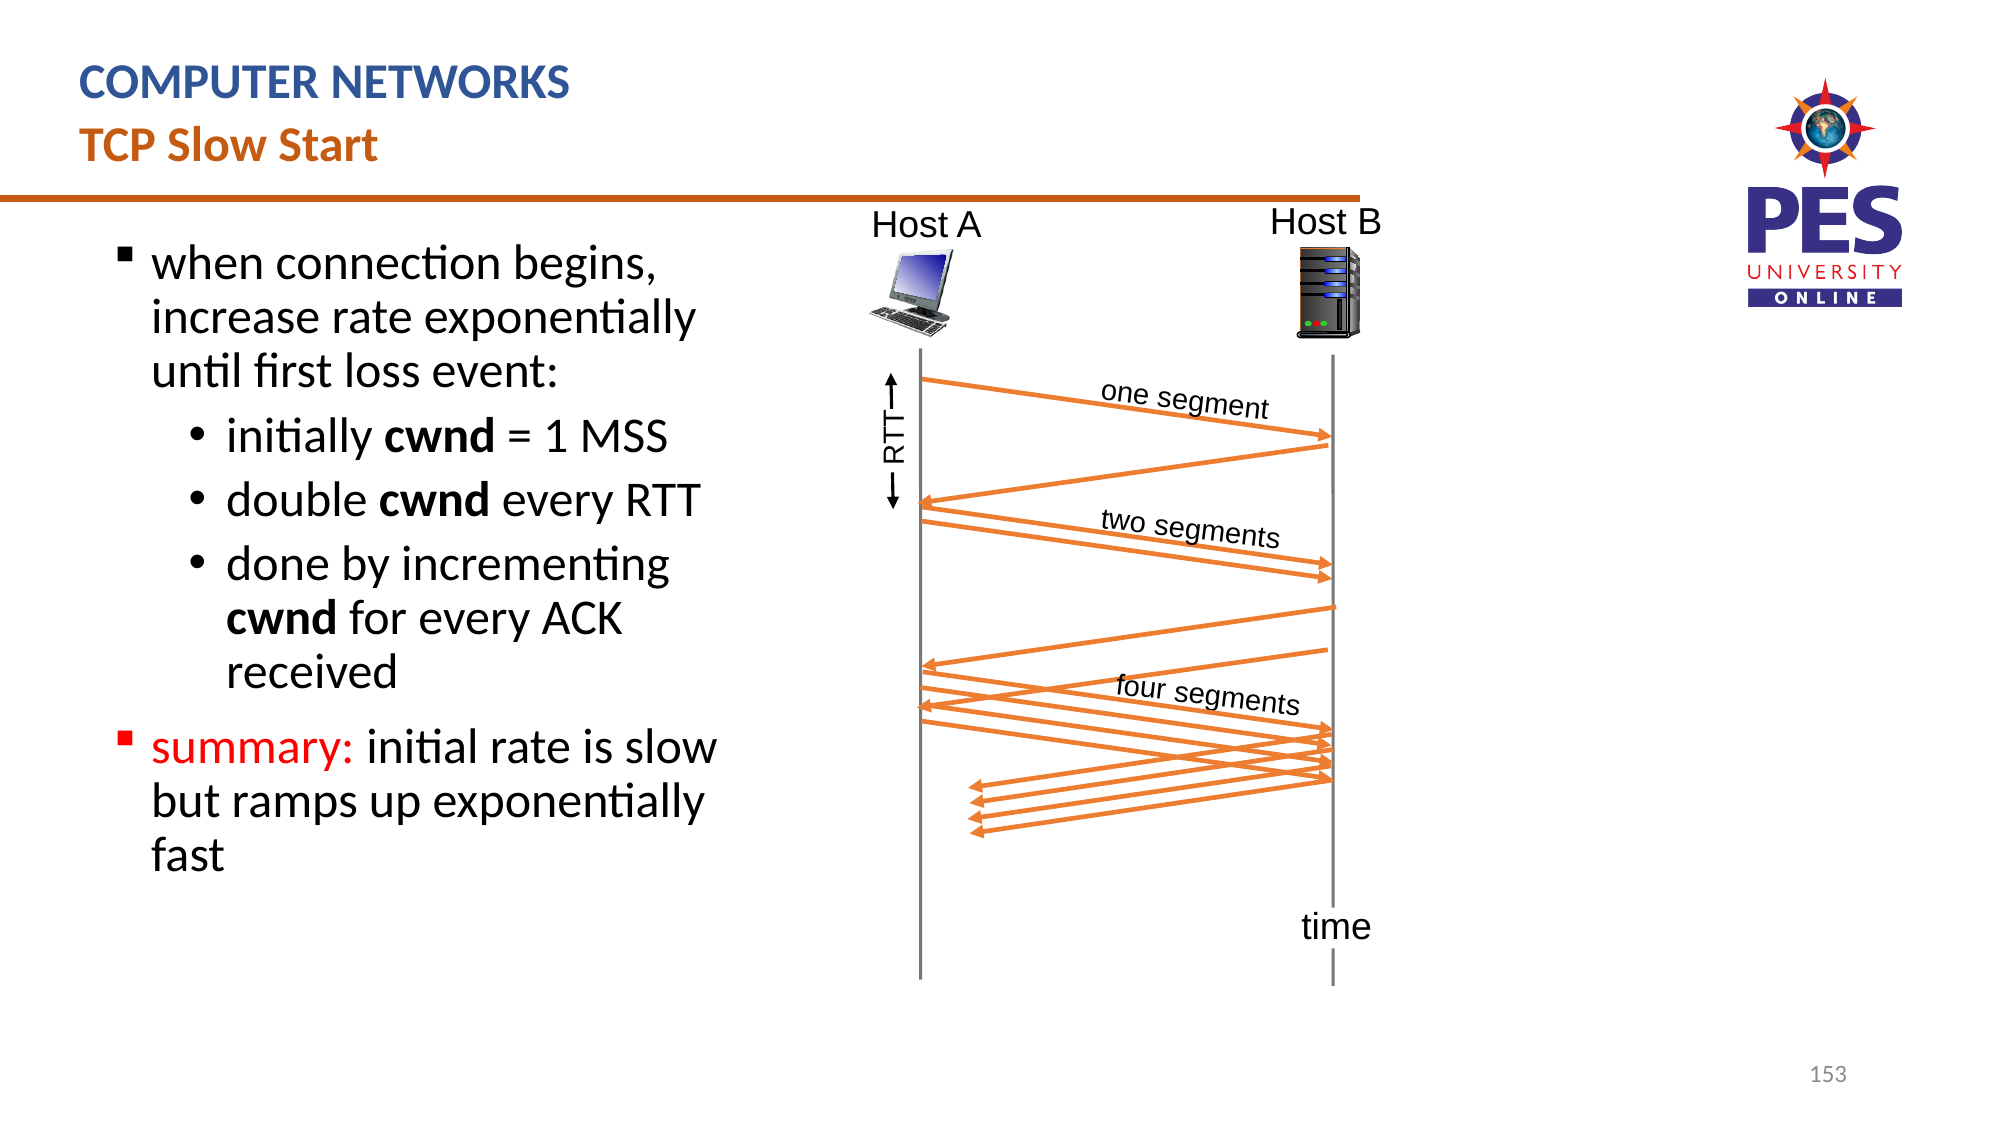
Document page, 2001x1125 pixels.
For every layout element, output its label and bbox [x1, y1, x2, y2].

text_box [0, 189, 1398, 344]
text_box [98, 229, 796, 992]
picture [1748, 76, 1902, 307]
slide_number [1412, 1042, 1863, 1103]
text_box [916, 348, 1388, 986]
text_box [867, 372, 917, 510]
text_box [64, 41, 1377, 179]
